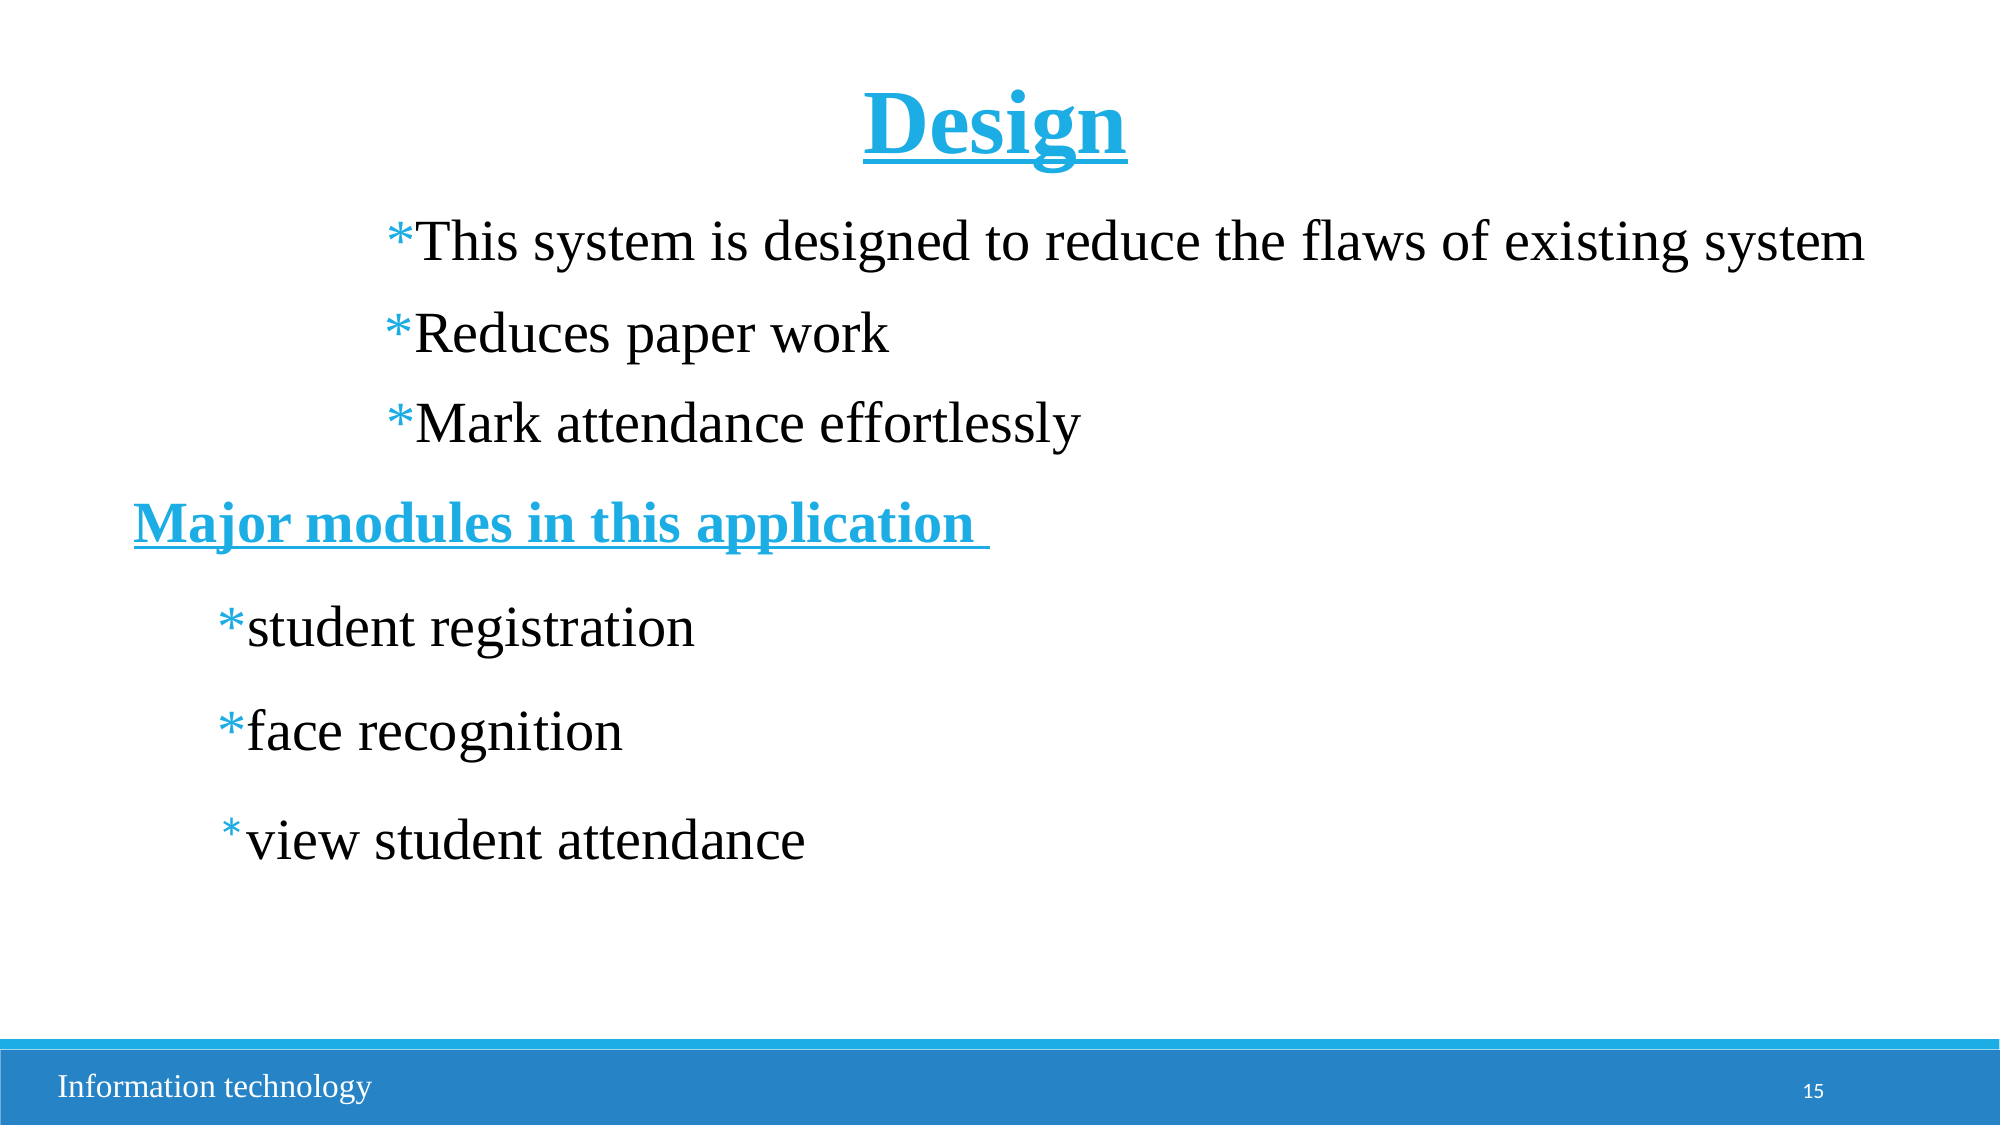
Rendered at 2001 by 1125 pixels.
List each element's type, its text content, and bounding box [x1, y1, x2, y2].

text_box *student registration [203, 580, 1060, 666]
text_box Major modules in this application [118, 476, 1579, 562]
text_box Information technology [42, 1056, 493, 1112]
slide_number 15 [1624, 1059, 1840, 1120]
text_box *face recognition [203, 684, 1016, 770]
text_box Design [848, 54, 1152, 180]
text_box *Mark attendance effortlessly [371, 377, 1535, 462]
text_box *Reduces paper work [370, 286, 1630, 372]
text_box *This system is designed to reduce the flaws of existing system [359, 194, 1947, 280]
text_box *view student attendance [203, 793, 950, 879]
